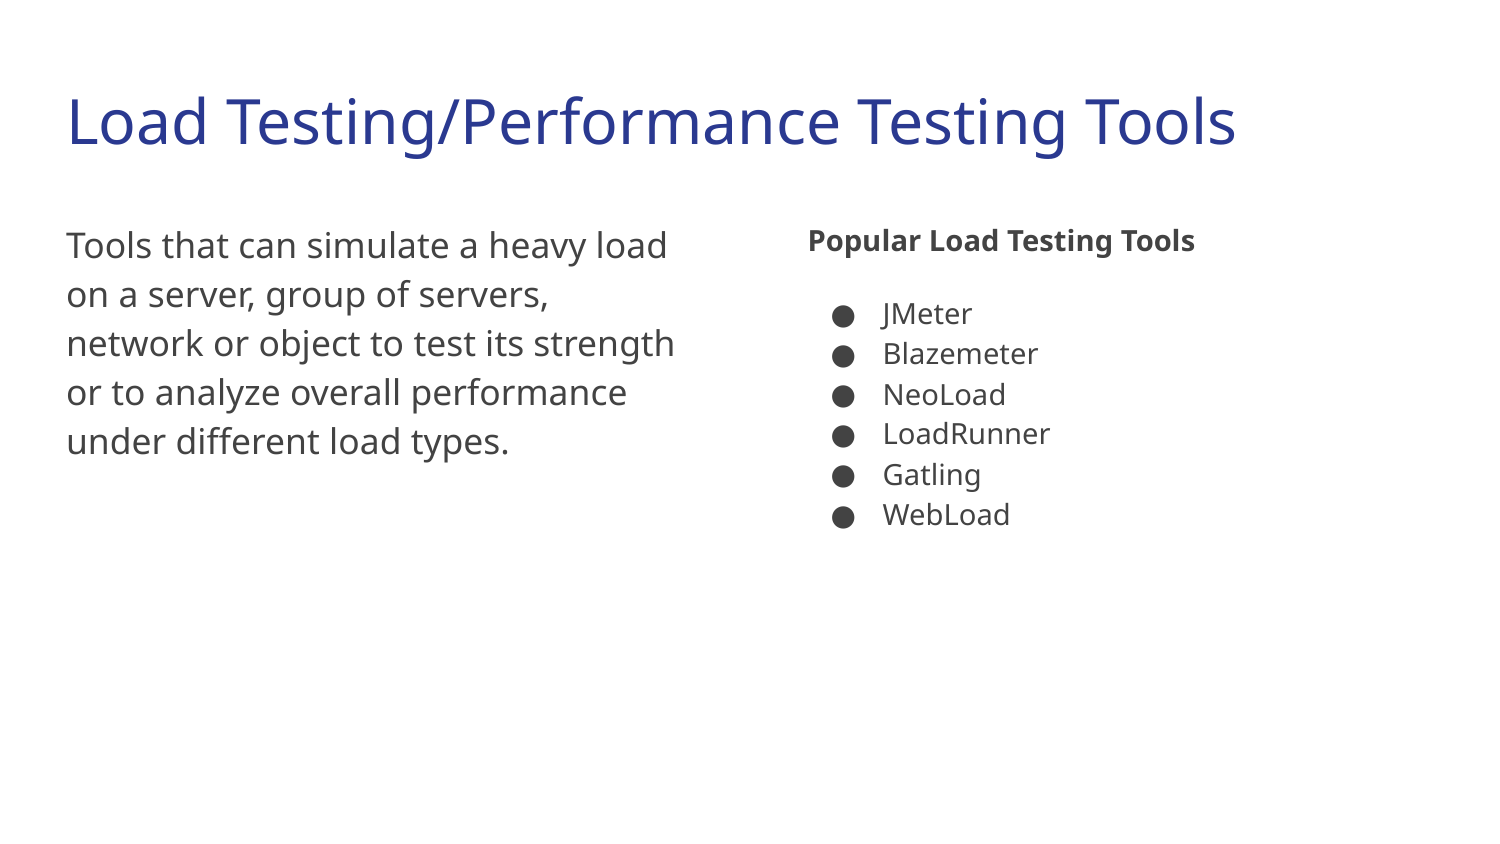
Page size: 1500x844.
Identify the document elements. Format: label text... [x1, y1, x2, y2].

list Tools that can simulate a heavy load on a server, group of servers, network or object to test its strength or to analyze overall performance under different load types. [51, 201, 708, 750]
list Popular Load Testing Tools JMeter Blazemeter NeoLoad LoadRunner Gatling WebLoad [792, 201, 1449, 750]
title Load Testing/Performance Testing Tools [51, 67, 1449, 167]
